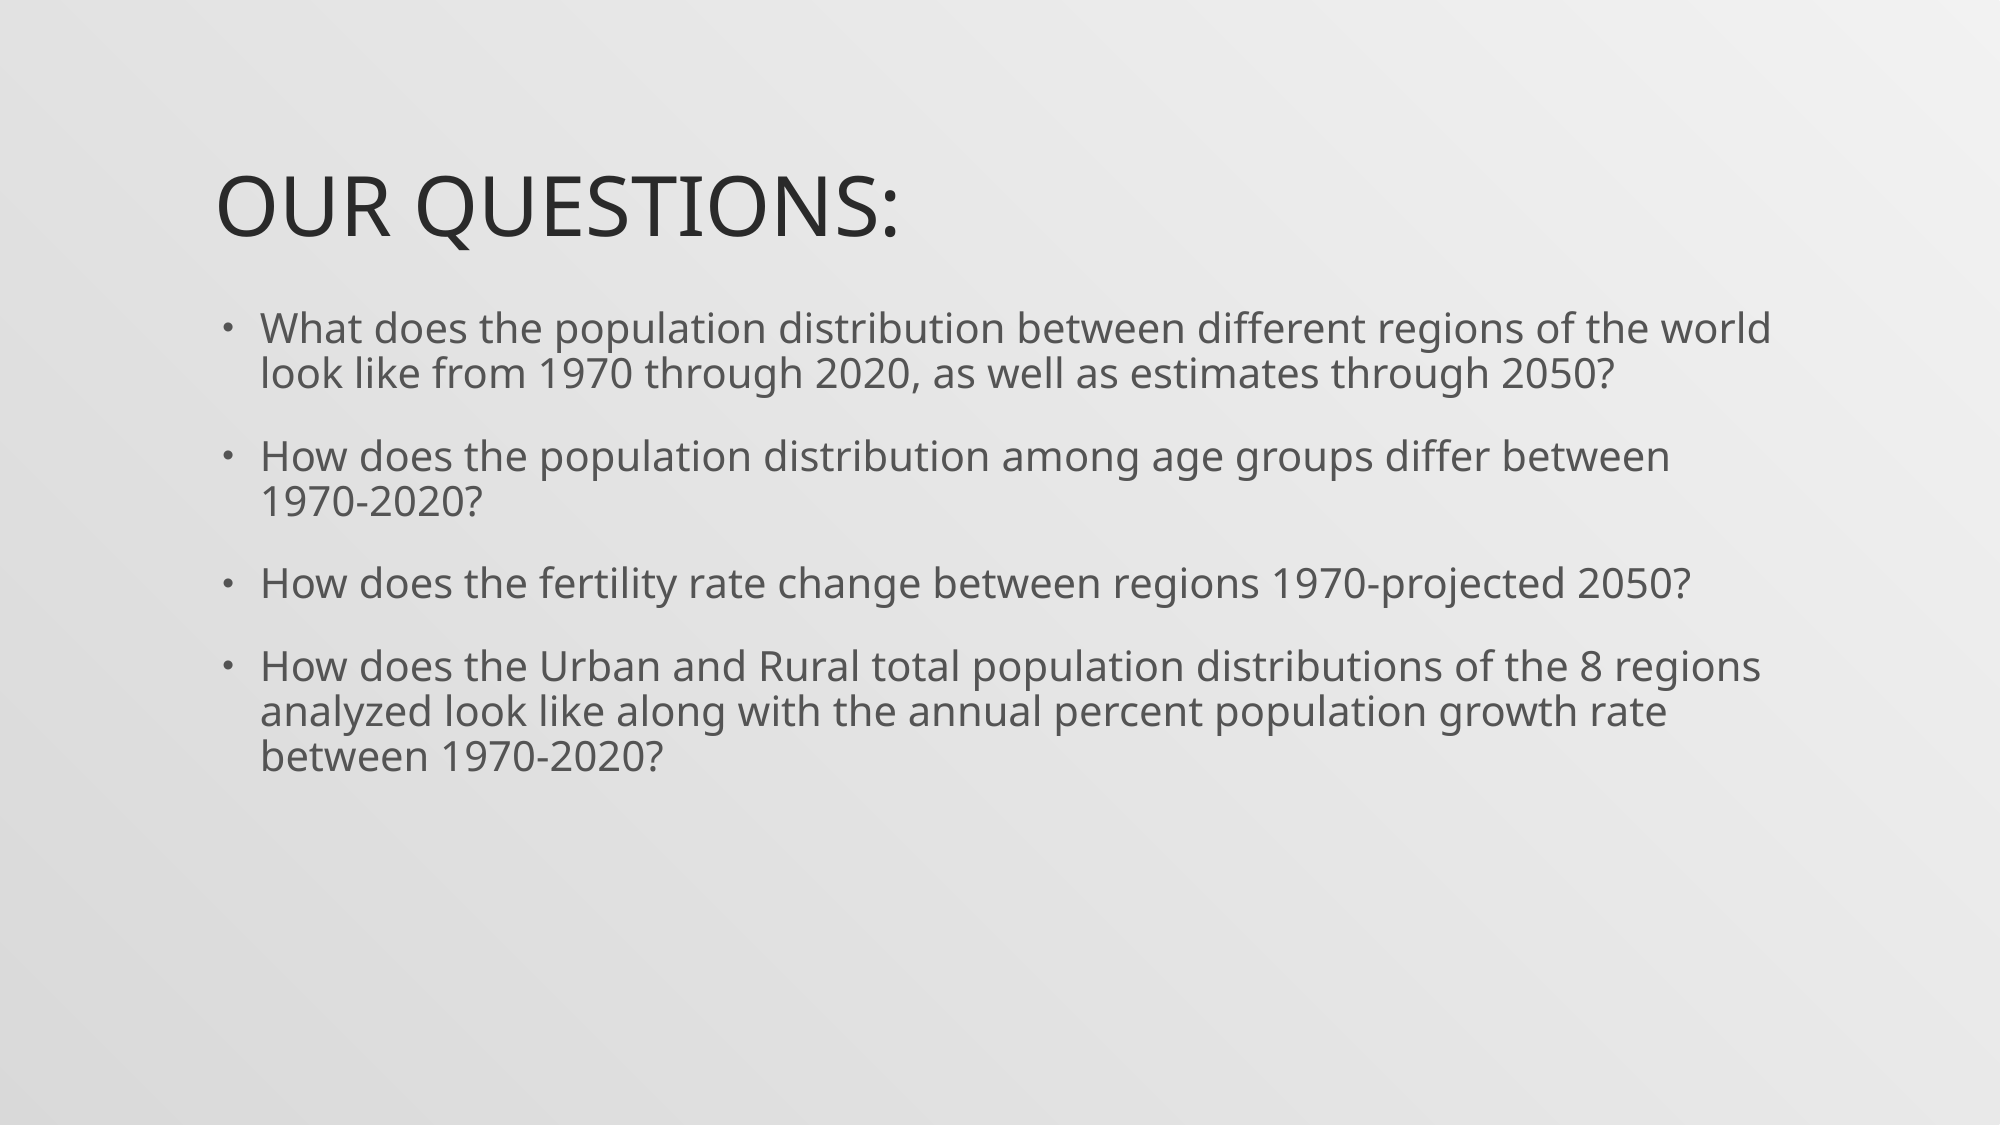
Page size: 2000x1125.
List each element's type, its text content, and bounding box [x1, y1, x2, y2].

title Our Questions: [199, 45, 1800, 263]
list What does the population distribution between different regions of the world look like from 1970 through 2020, as well as estimates through 2050? How does the population distribution among age groups differ between 1970-2020? How does the fertility rate change between regions 1970-projected 2050? How does the Urban and Rural total population distributions of the 8 regions analyzed look like along with the annual percent population growth rate between 1970-2020? [199, 299, 1800, 1013]
